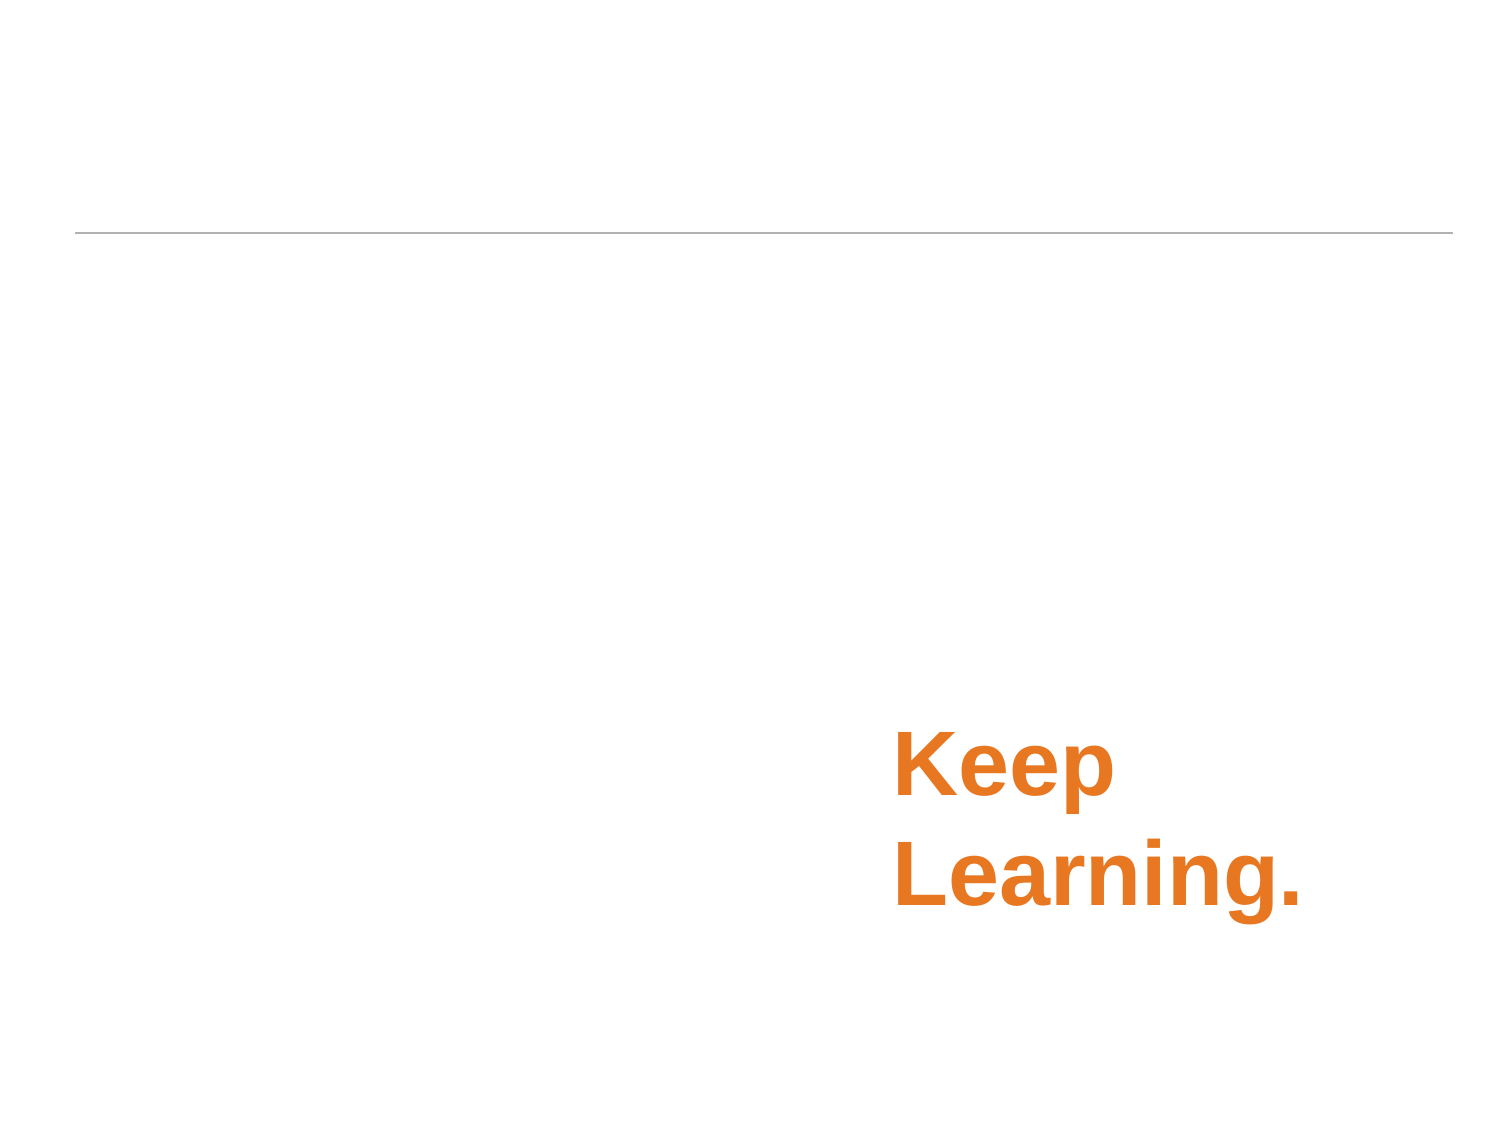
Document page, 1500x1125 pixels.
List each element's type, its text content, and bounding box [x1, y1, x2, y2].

text_box Keep Learning. [877, 696, 1374, 931]
